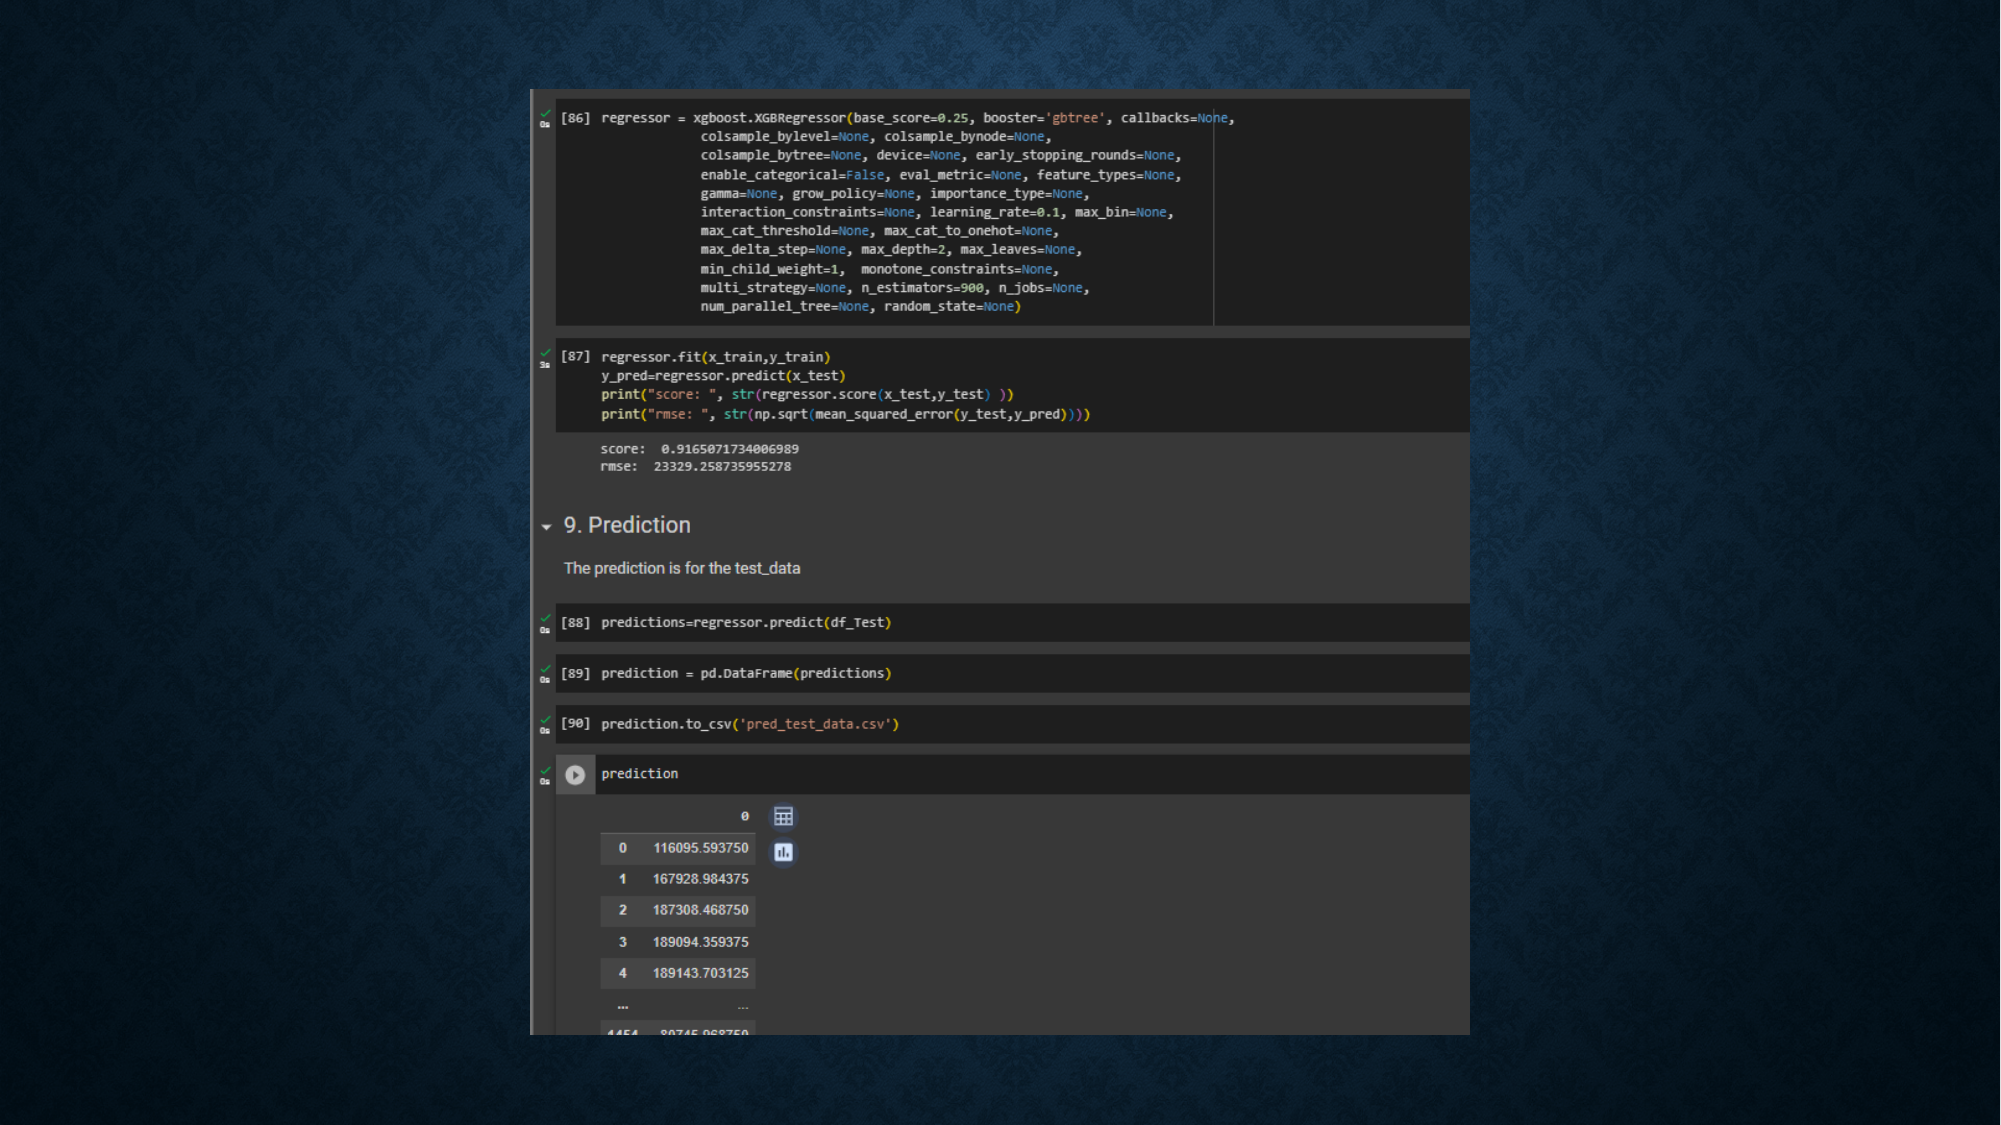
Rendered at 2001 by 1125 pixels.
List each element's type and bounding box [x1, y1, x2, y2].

picture [530, 89, 1470, 1036]
